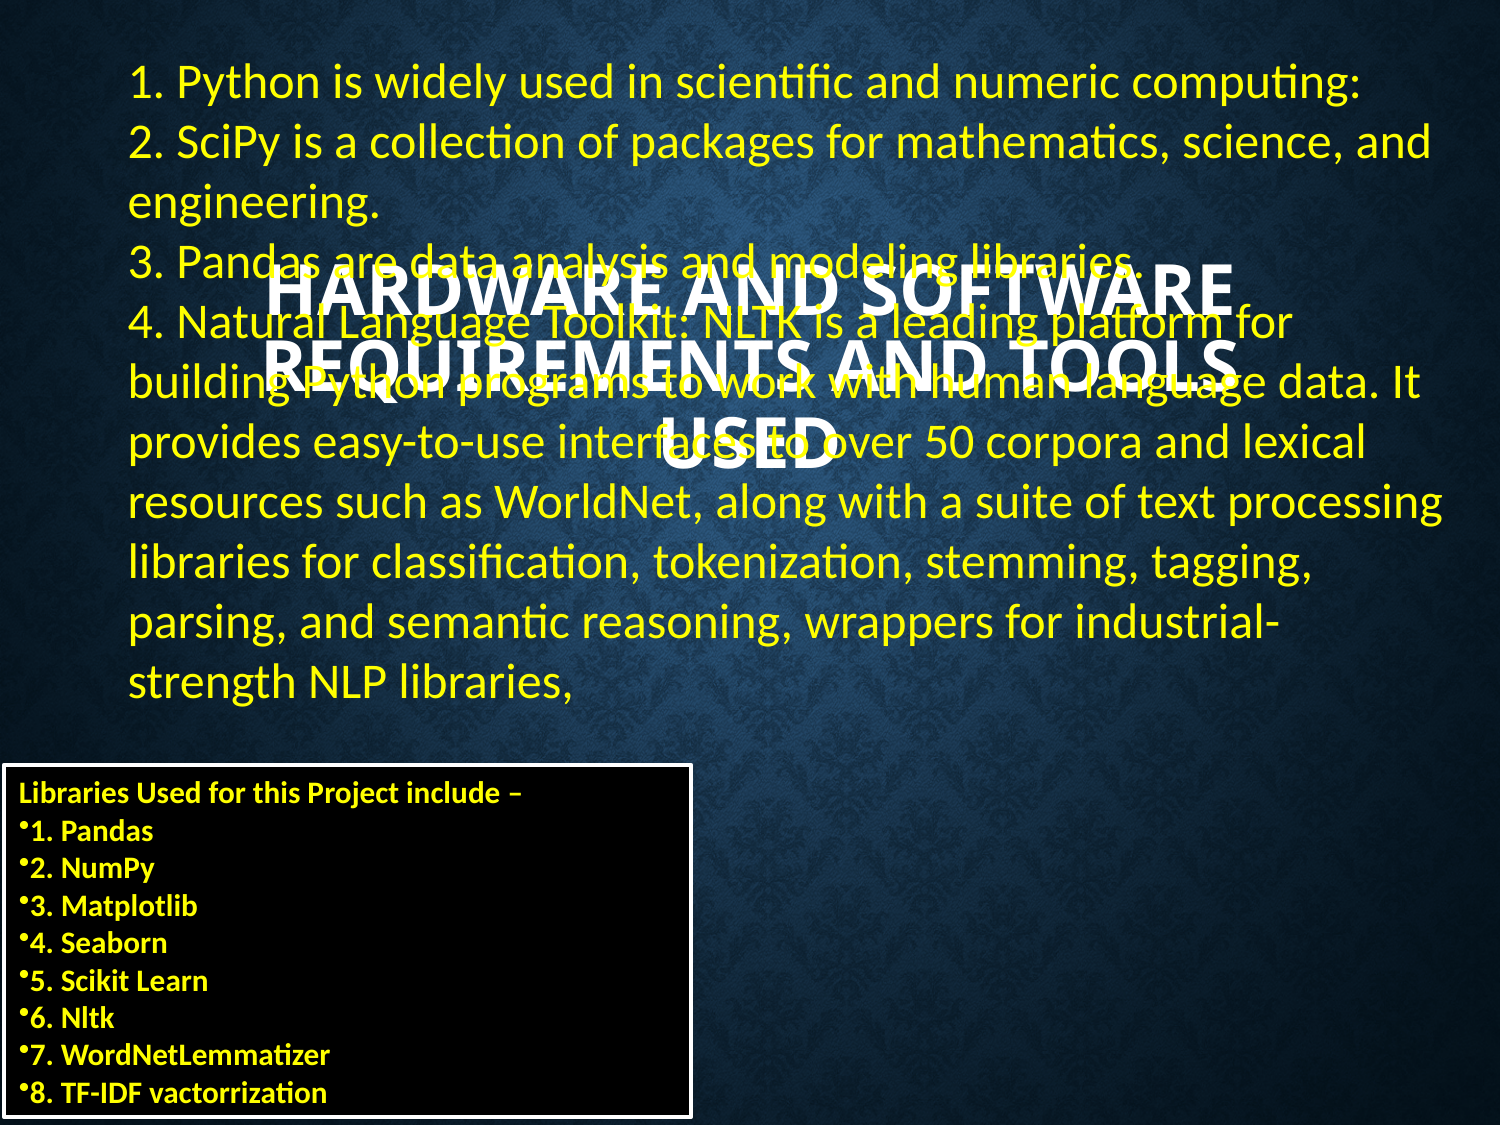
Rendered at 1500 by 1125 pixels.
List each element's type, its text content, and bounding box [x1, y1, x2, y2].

list 1. Python is widely used in scientific and numeric computing: 2. SciPy is a collection of packages for mathematics, science, and engineering. 3. Pandas are data analysis and modeling libraries. 4. Natural Language Toolkit: NLTK is a leading platform for building Python programs to work with human language data. It provides easy-to-use interfaces to over 50 corpora and lexical resources such as WorldNet, along with a suite of text processing libraries for classification, tokenization, stemming, tagging, parsing, and semantic reasoning, wrappers for industrial-strength NLP libraries, [112, 40, 1463, 716]
text_box Libraries Used for this Project include – 1. Pandas 2. NumPy 3. Matplotlib 4. Seaborn 5. Scikit Learn 6. Nltk 7. WordNetLemmatizer 8. TF-IDF vactorrization [2, 763, 693, 1119]
